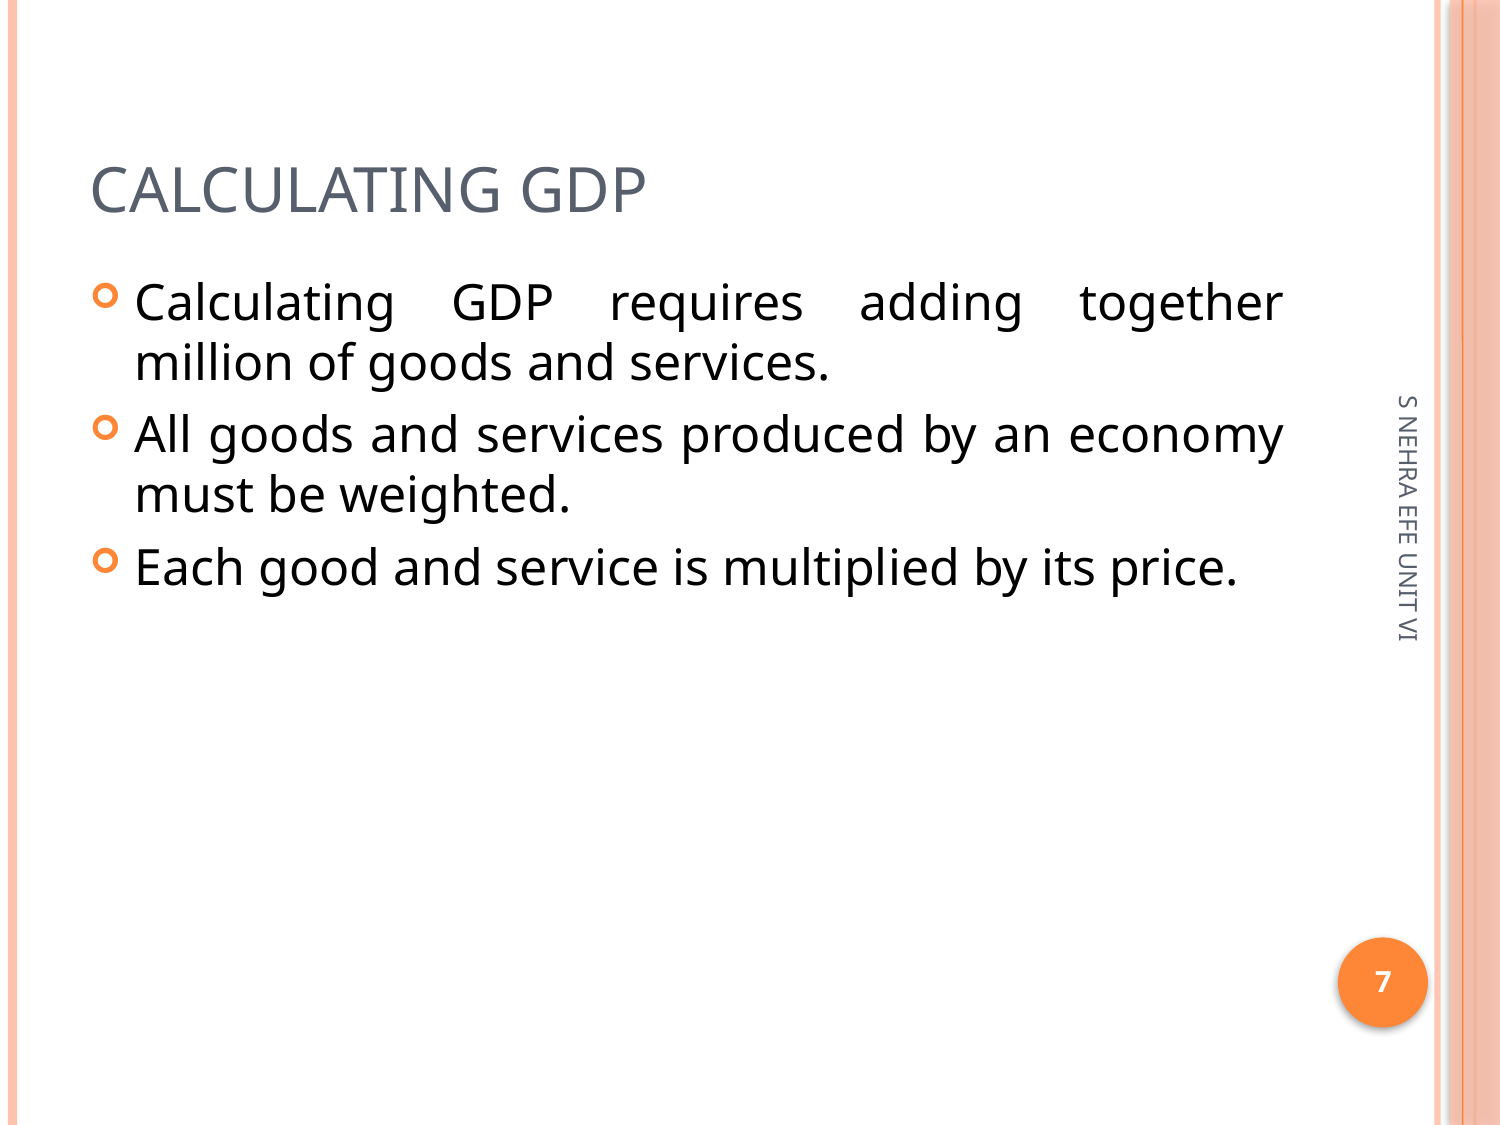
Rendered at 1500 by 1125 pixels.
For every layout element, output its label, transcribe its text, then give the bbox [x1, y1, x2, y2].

slide_number 7 [1333, 940, 1434, 1026]
list Calculating GDP requires adding together million of goods and services. All goods and services produced by an economy must be weighted. Each good and service is multiplied by its price. [75, 262, 1300, 1062]
footer S NEHRA EFE UNIT VI [1379, 380, 1440, 906]
title Calculating GDP [75, 45, 1300, 233]
